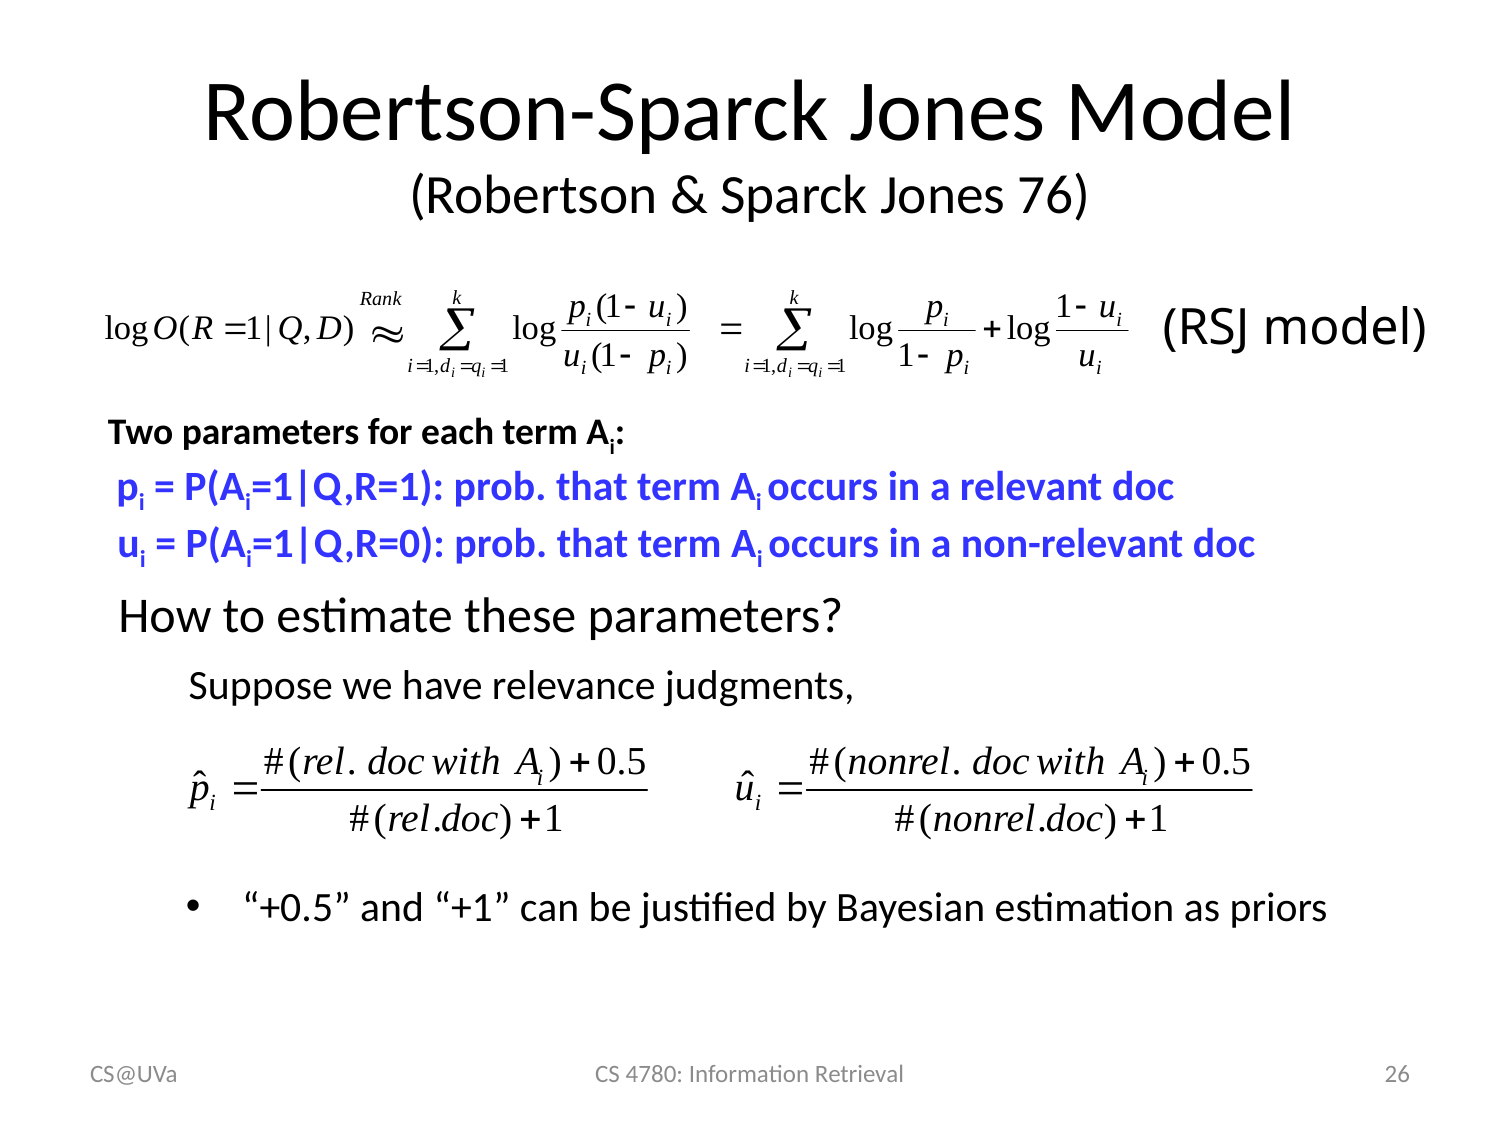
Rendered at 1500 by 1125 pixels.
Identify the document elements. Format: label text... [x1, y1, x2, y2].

text_box How to estimate these parameters? [103, 574, 859, 650]
text_box “+0.5” and “+1” can be justified by Bayesian estimation as priors [171, 872, 1388, 938]
title Robertson-Sparck Jones Model (Robertson & Sparck Jones 76) [75, 45, 1425, 233]
slide_number 26 [1074, 1042, 1425, 1103]
text_box Two parameters for each term Ai: pi = P(Ai=1|Q,R=1): prob. that term Ai occurs in a relevant doc ui = P(Ai=1|Q,R=0): prob. that term Ai occurs in a non-relevant doc [93, 399, 1290, 630]
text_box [178, 737, 1259, 847]
footer CS 4780: Information Retrieval [512, 1042, 988, 1103]
slide_number CS@UVa [75, 1042, 425, 1103]
text_box Suppose we have relevance judgments, [173, 650, 871, 715]
text_box (RSJ model) [1159, 287, 1455, 363]
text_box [99, 281, 1155, 386]
